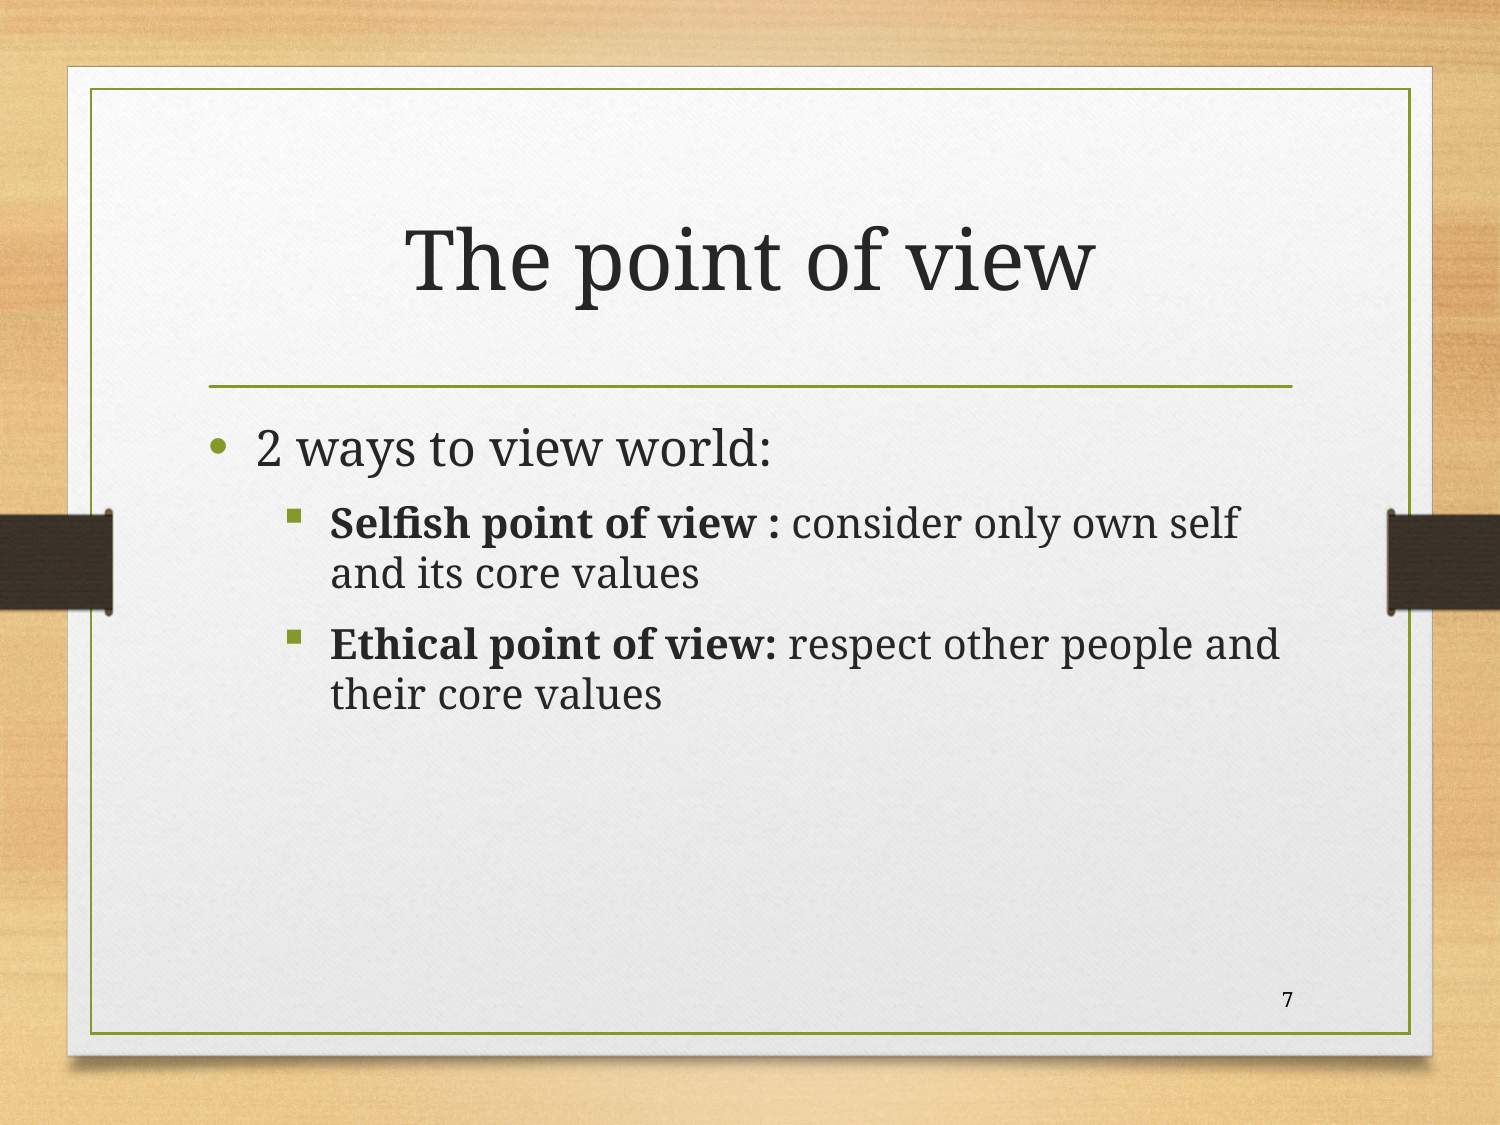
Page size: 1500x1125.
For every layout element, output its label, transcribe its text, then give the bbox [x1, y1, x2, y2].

picture [0, 0, 1500, 1125]
slide_number 7 [1243, 977, 1309, 1024]
list 2 ways to view world: Selfish point of view : consider only own self and its core values Ethical point of view: respect other people and their core values [193, 408, 1309, 974]
title The point of view [193, 150, 1309, 365]
